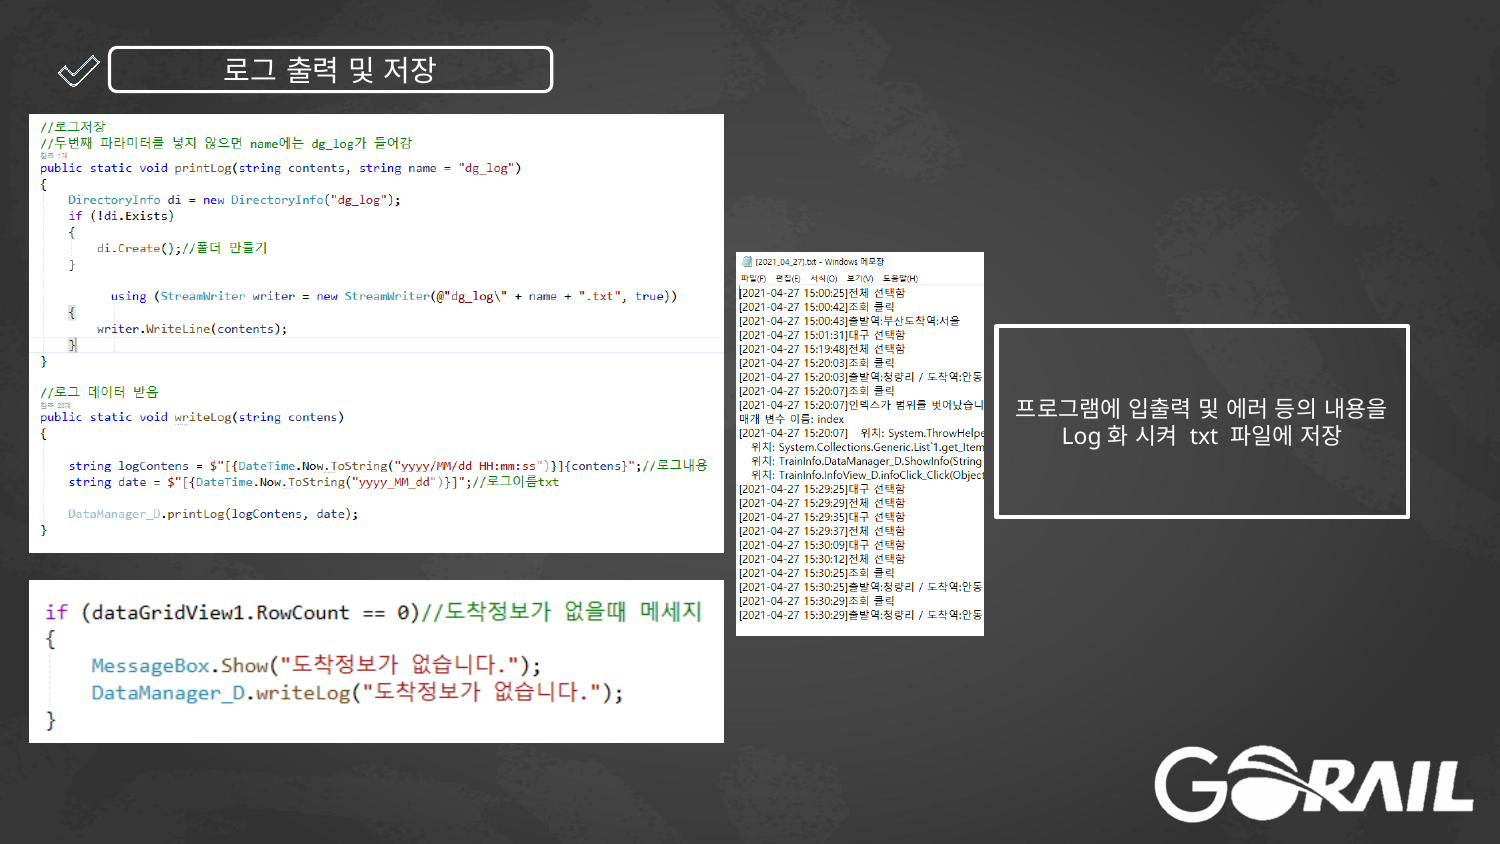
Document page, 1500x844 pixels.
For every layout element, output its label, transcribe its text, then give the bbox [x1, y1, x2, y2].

picture [0, 0, 1500, 844]
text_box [57, 55, 100, 87]
text_box 프로그램에 입출력 및 에러 등의 내용을 Log화 시켜 txt 파일에 저장 [994, 324, 1410, 519]
text_box 로그 출력 및 저장 [107, 45, 554, 94]
